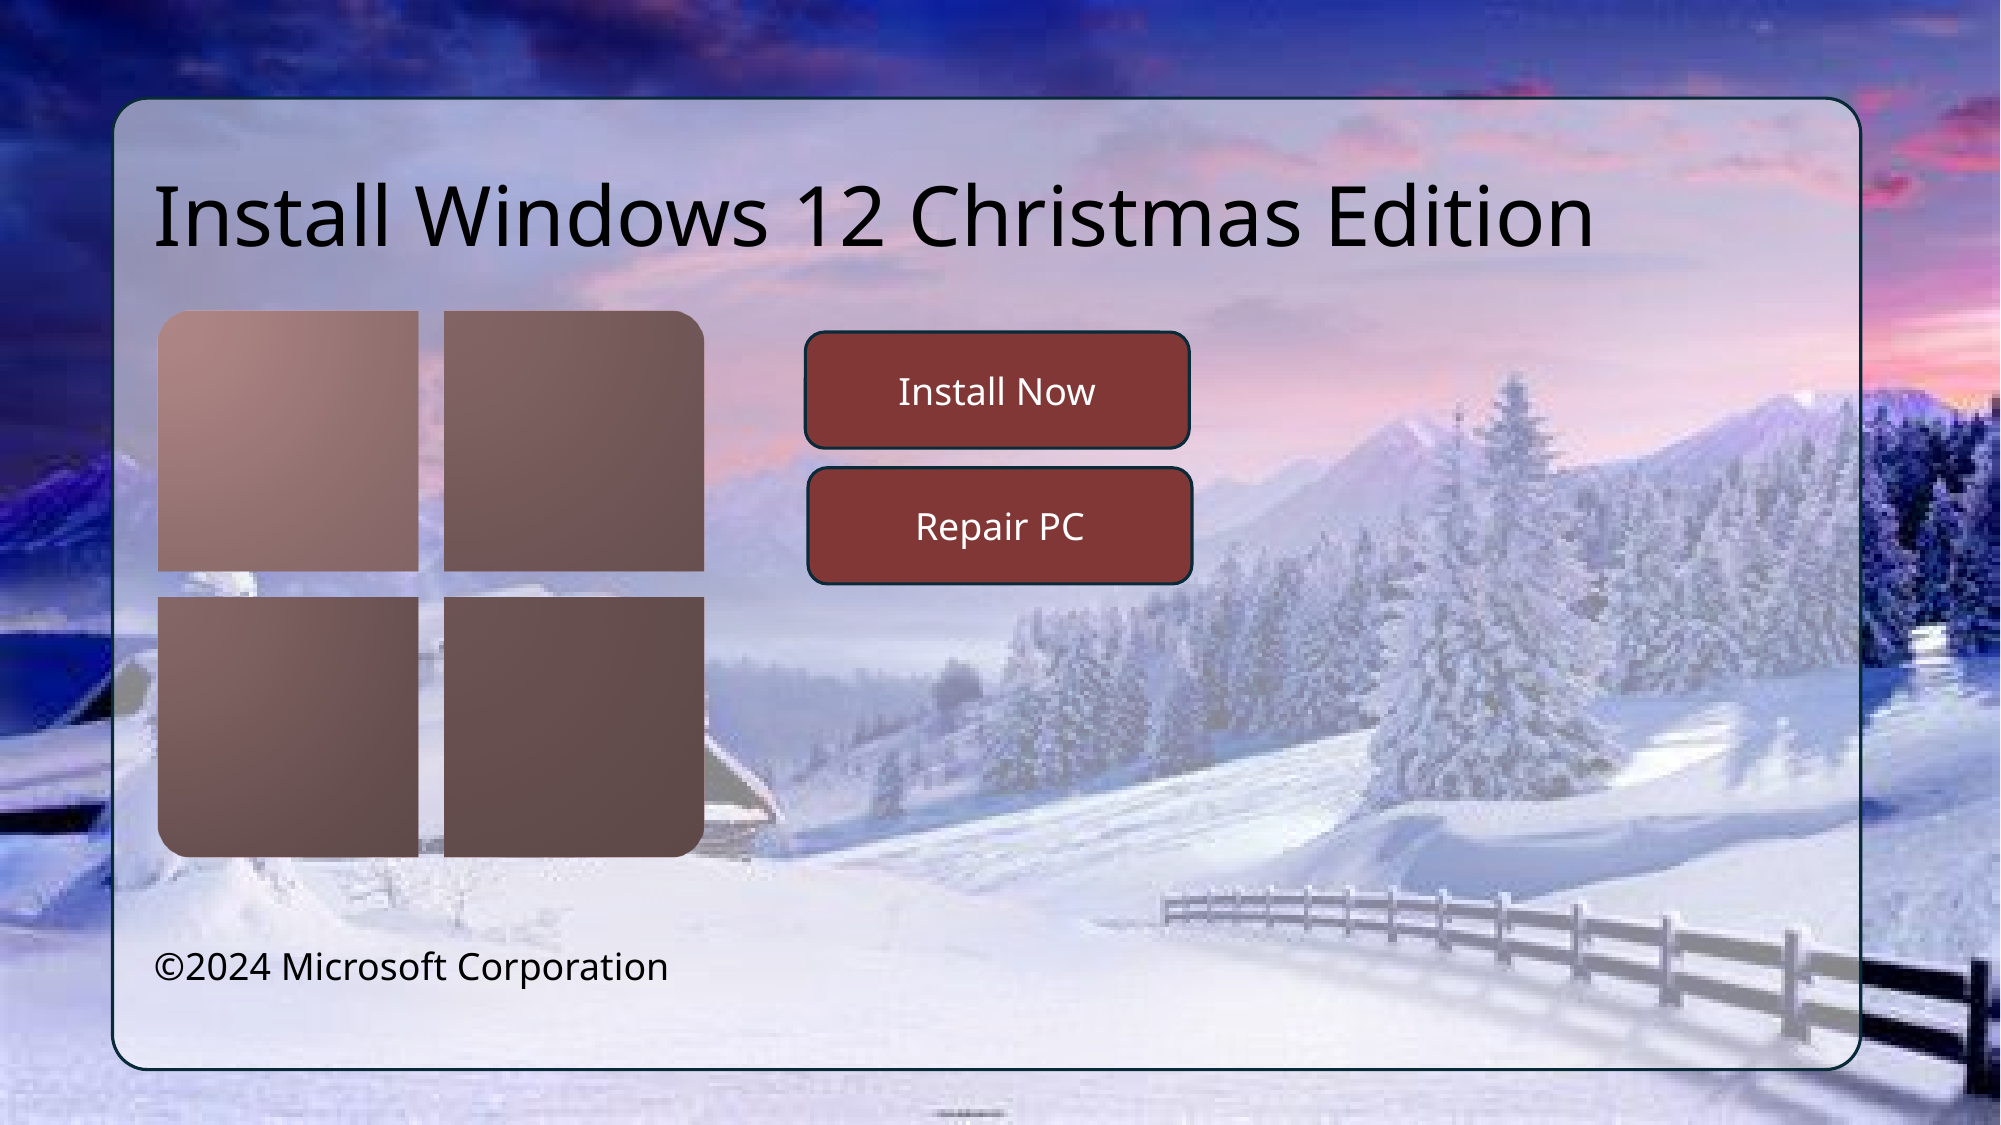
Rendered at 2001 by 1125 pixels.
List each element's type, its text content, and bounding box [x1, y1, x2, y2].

text_box Repair PC [806, 466, 1194, 586]
text_box [110, 96, 1863, 1072]
text_box Install Now [803, 330, 1191, 450]
picture [0, 0, 2001, 1125]
text_box ©️2024 Microsoft Corporation [139, 935, 952, 996]
text_box Install Windows 12 Christmas Edition [139, 155, 1622, 271]
